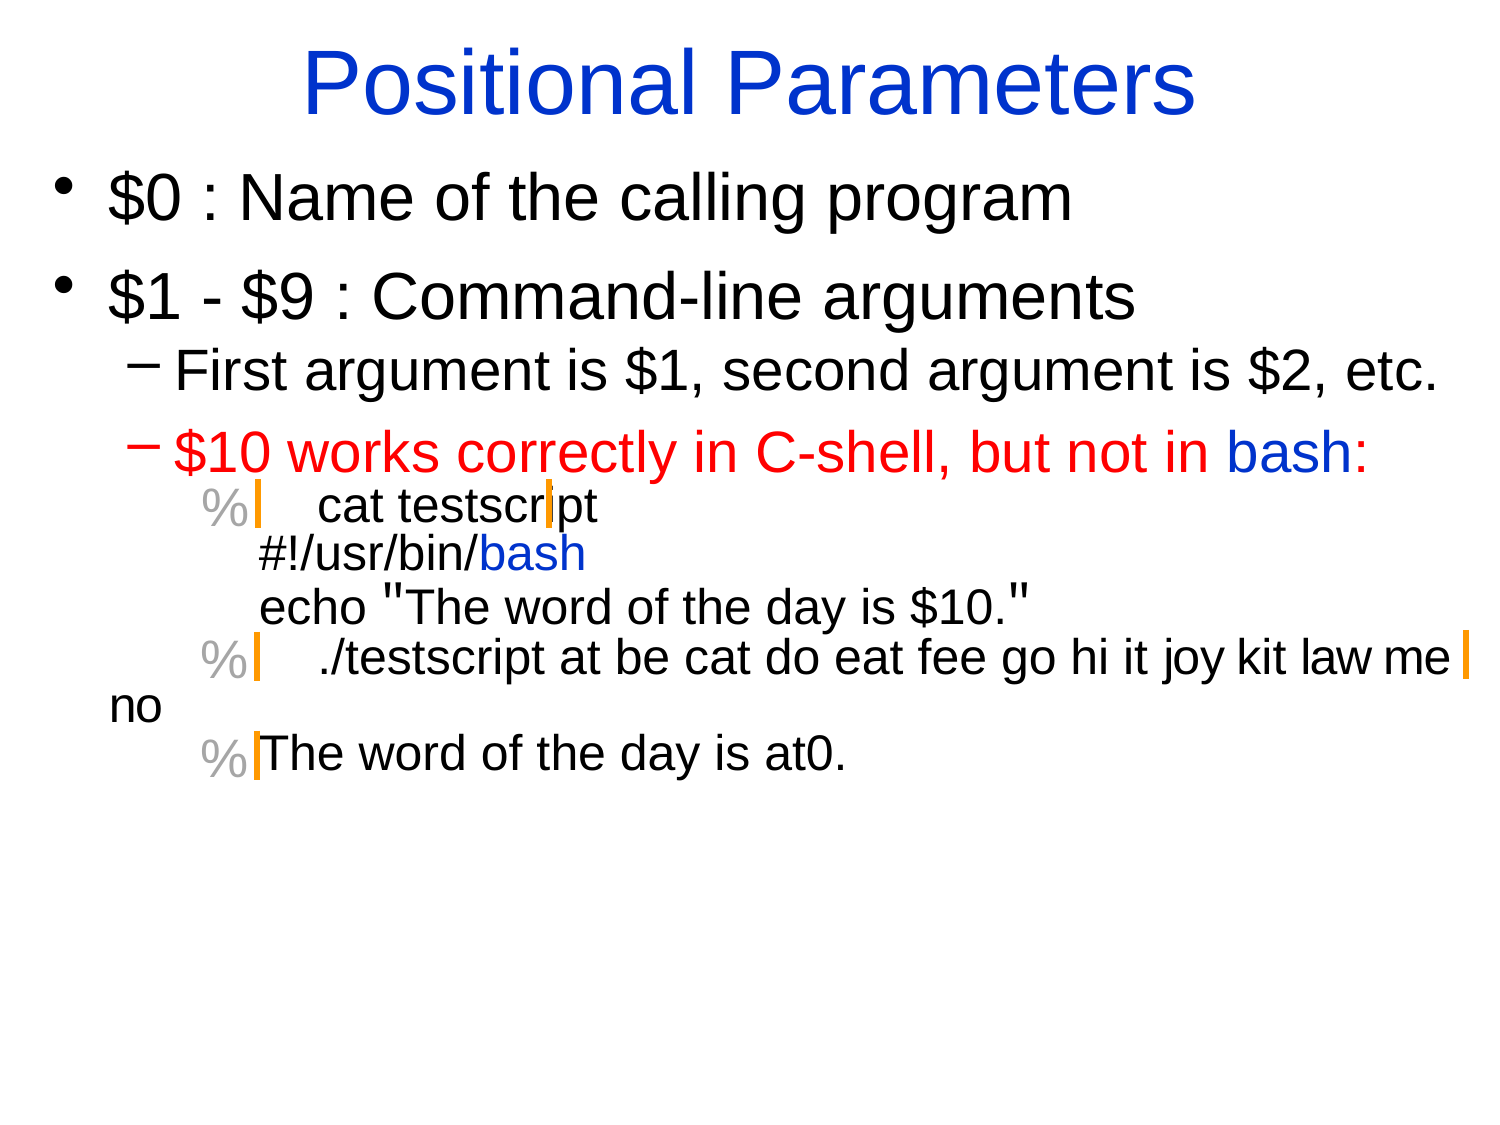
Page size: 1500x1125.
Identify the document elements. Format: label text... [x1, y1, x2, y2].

text_box % [185, 715, 254, 796]
title Positional Parameters [75, 0, 1425, 146]
list $0 : Name of the calling program $1 - $9 : Command-line arguments First argument is $1, second argument is $2, etc. $10 works correctly in C-shell, but not in bash: % cat testscript #!/usr/bin/bash echo "The word of the day is $10." % ./testscript at be cat do eat fee go hi it joy kit law me no The word of the day is at0. [37, 146, 1475, 1084]
text_box % [185, 617, 254, 697]
text_box % [186, 464, 255, 545]
